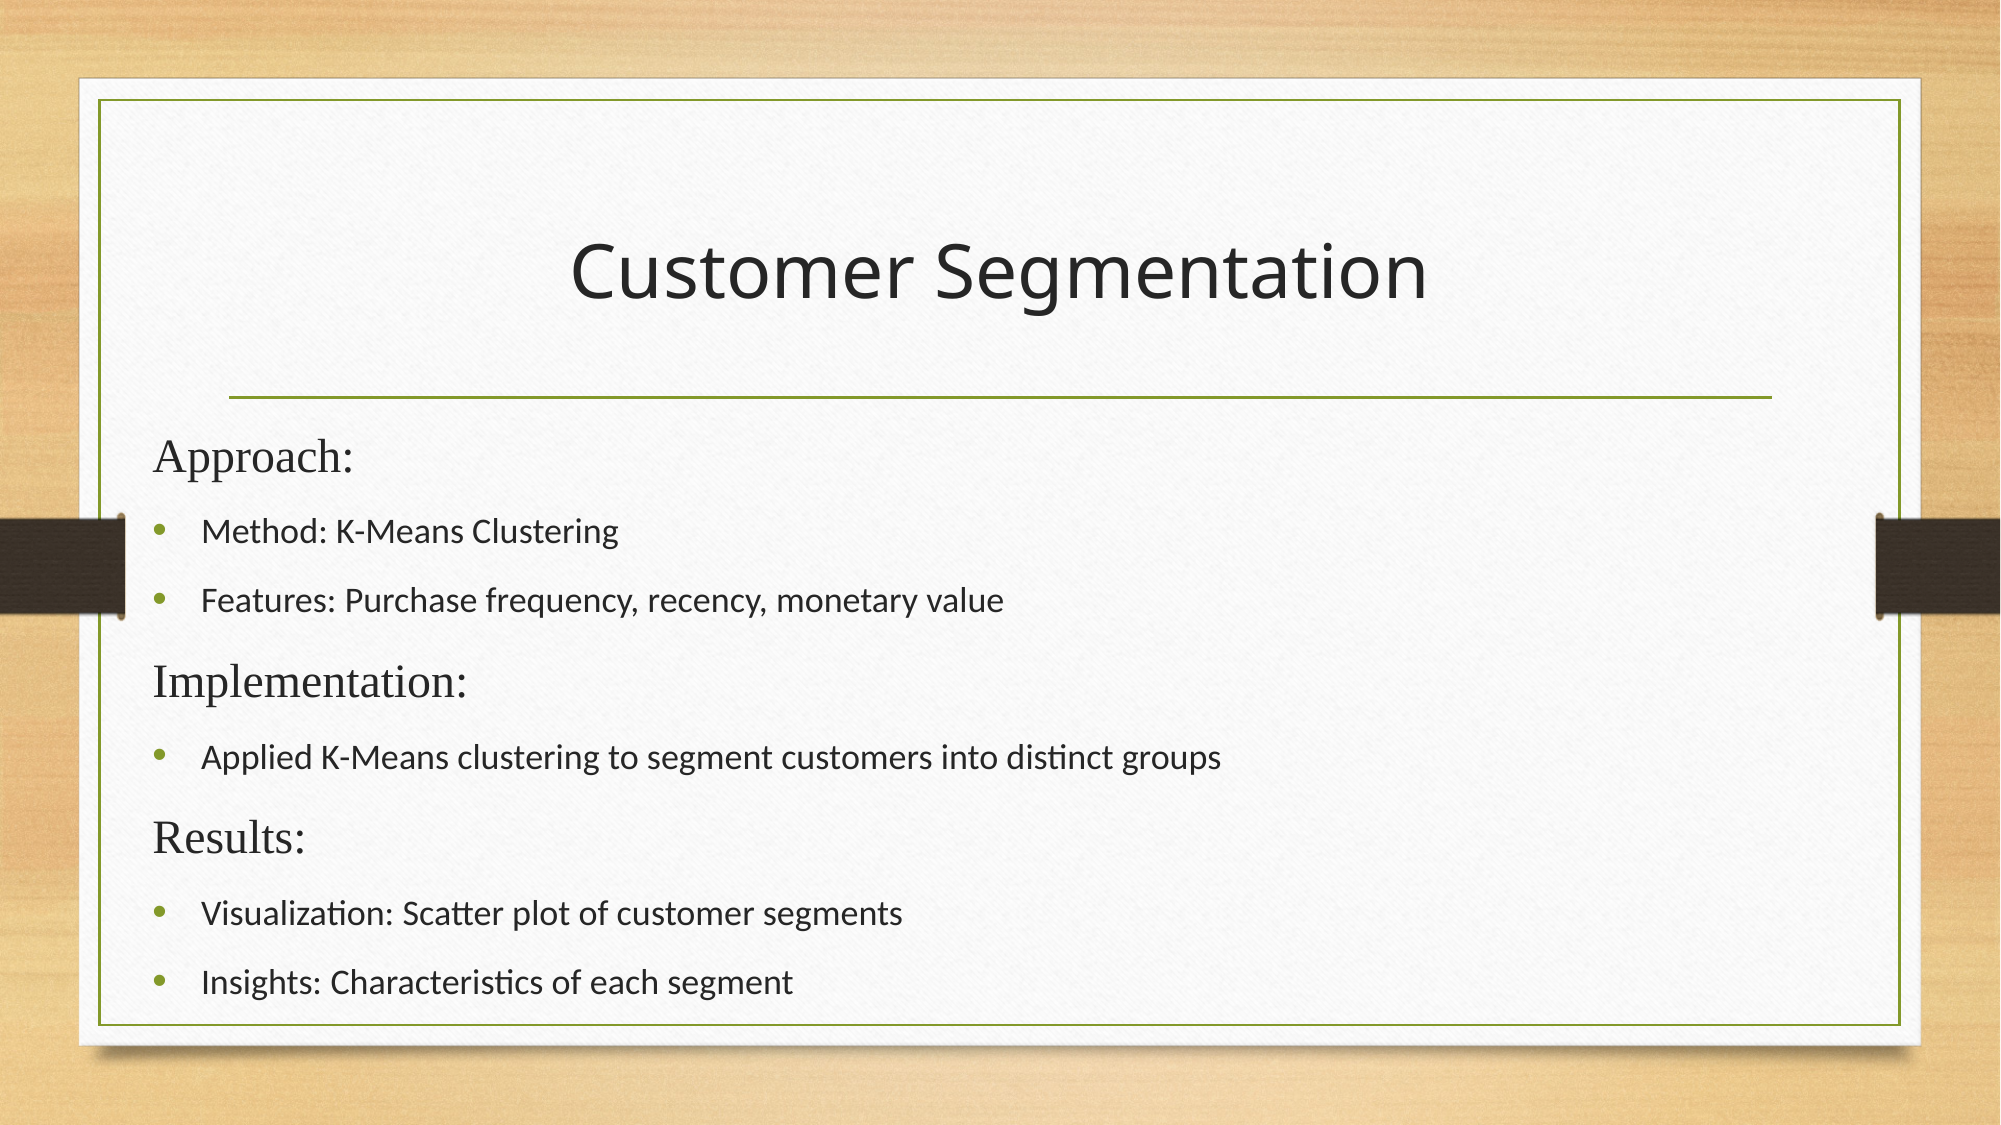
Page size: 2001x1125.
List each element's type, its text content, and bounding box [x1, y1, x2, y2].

picture [0, 0, 2001, 1125]
list Approach: Method: K-Means Clustering Features: Purchase frequency, recency, monetary value Implementation: Applied K-Means clustering to segment customers into distinct groups Results: Visualization: Scatter plot of customer segments Insights: Characteristics of each segment [137, 412, 1863, 1014]
title Customer Segmentation [212, 161, 1788, 375]
